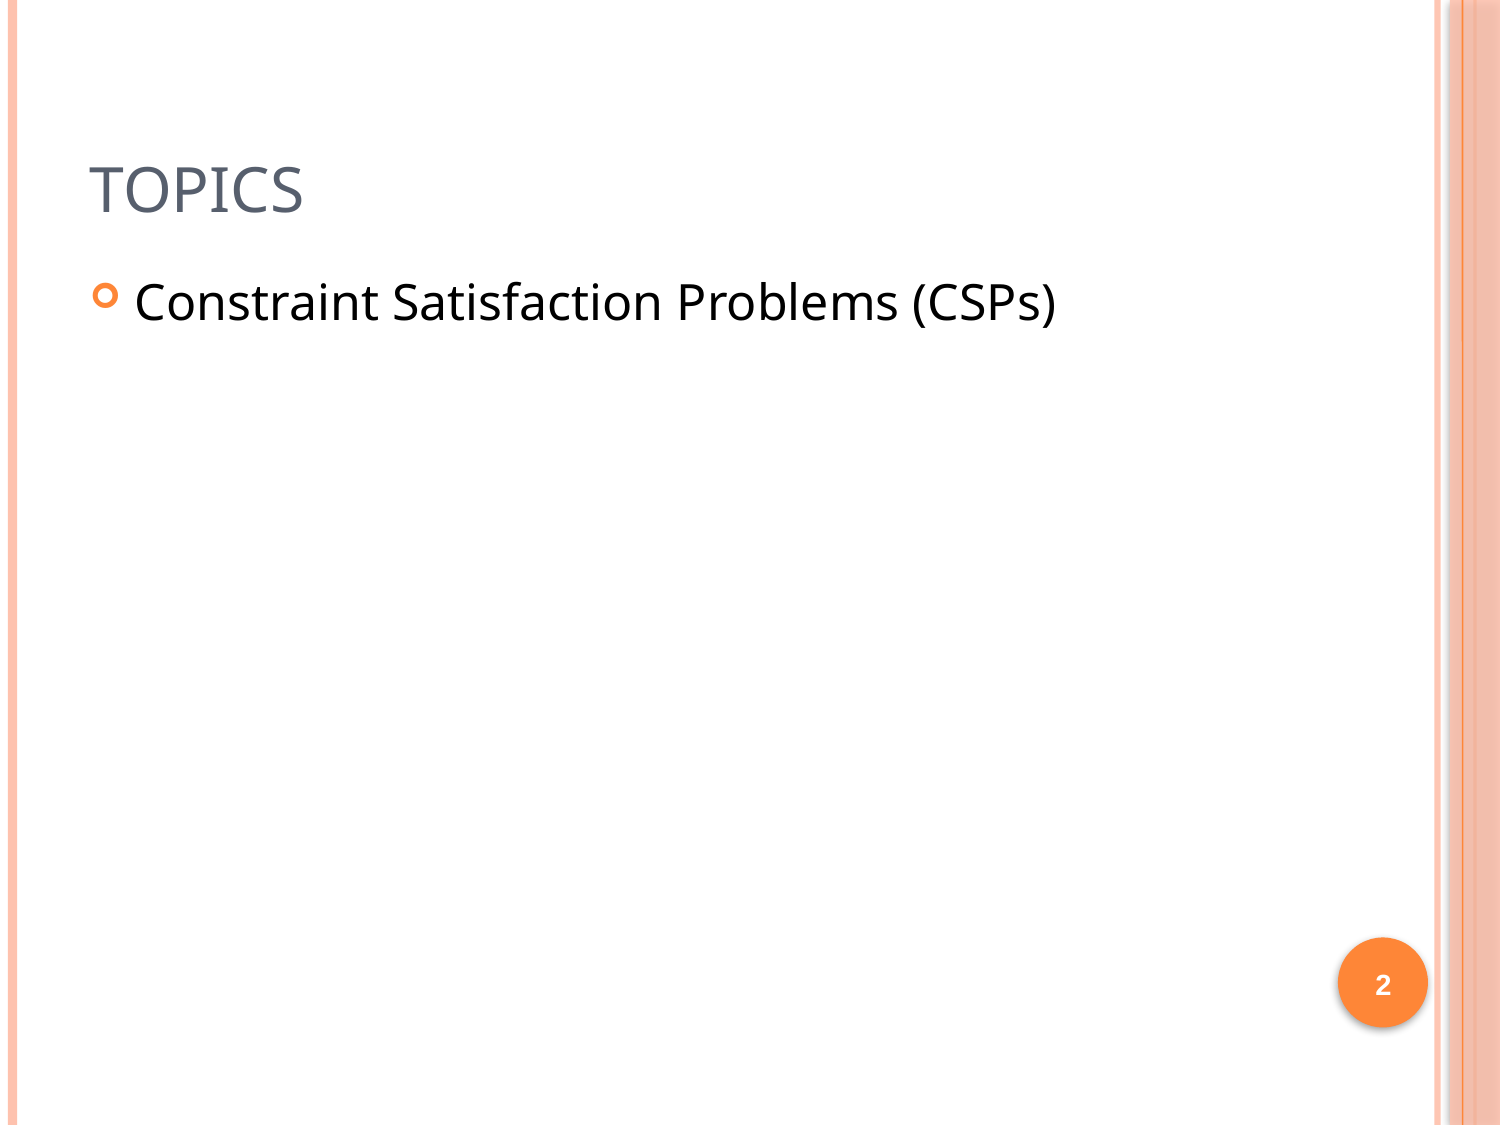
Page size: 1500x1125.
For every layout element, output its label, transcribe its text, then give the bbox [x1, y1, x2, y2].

slide_number 2 [1333, 940, 1434, 1027]
list Constraint Satisfaction Problems (CSPs) [75, 262, 1300, 1062]
title Topics [75, 45, 1300, 233]
